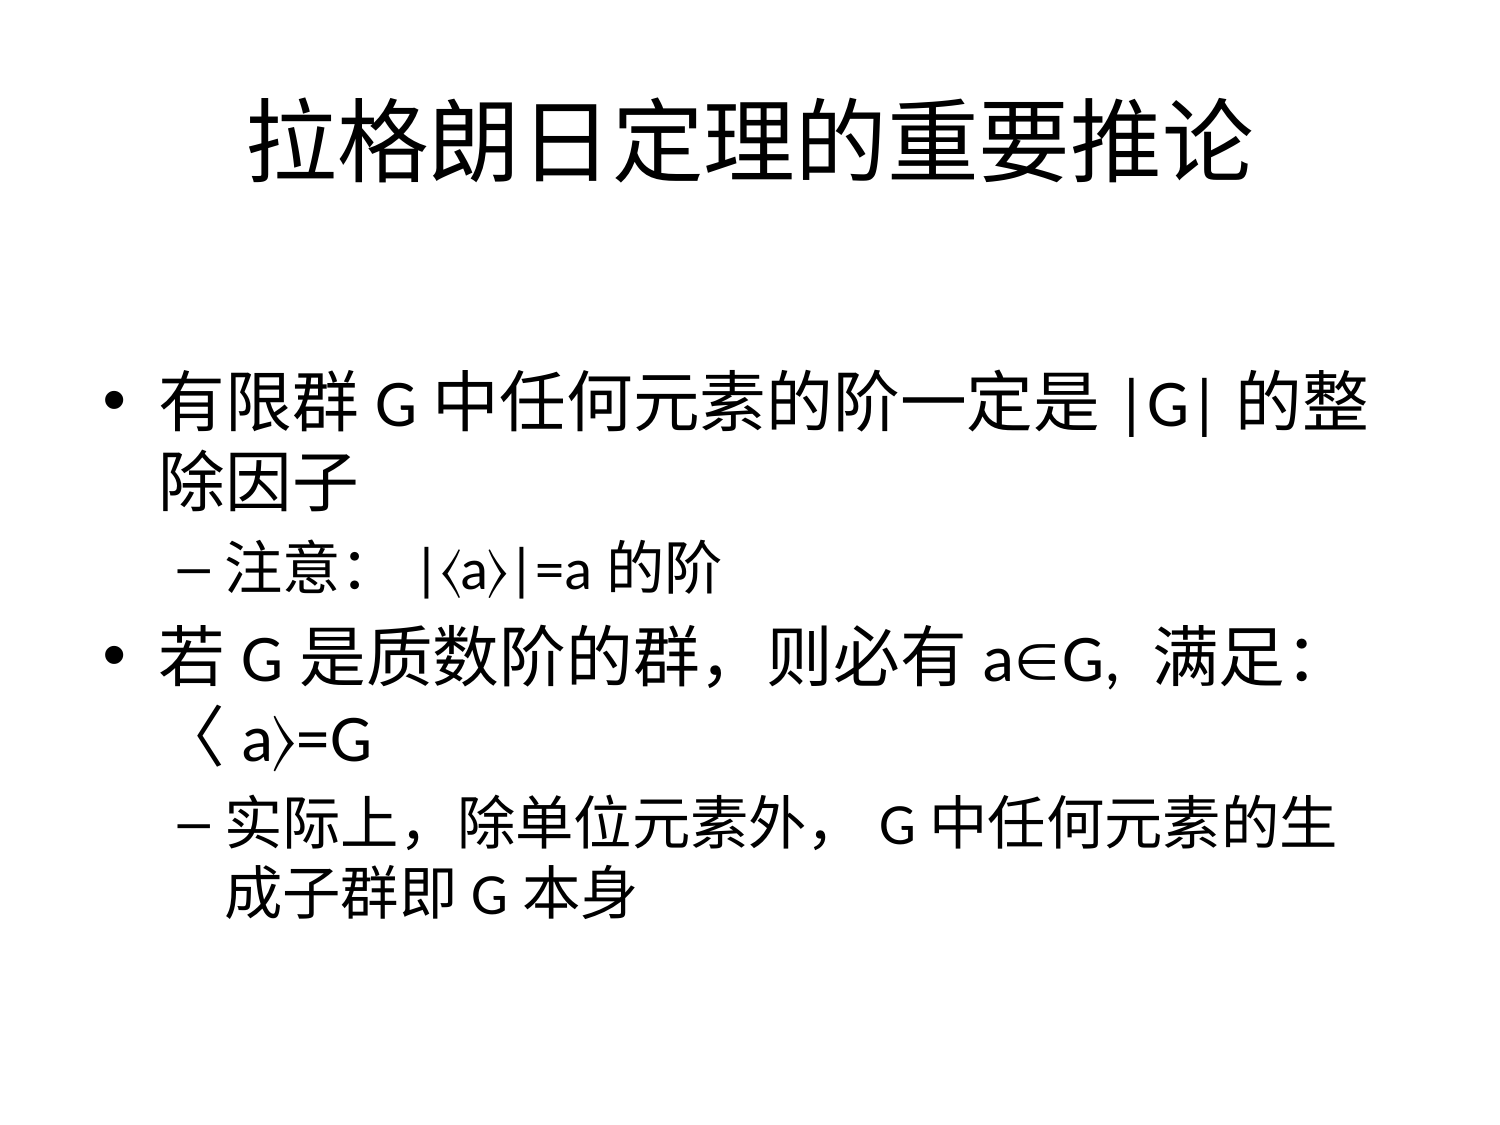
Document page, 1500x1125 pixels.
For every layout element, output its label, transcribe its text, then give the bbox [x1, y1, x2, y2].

list 有限群G中任何元素的阶一定是|G|的整除因子 注意：|〈a〉|=a的阶 若G是质数阶的群，则必有aG, 满足： 〈a〉=G 实际上，除单位元素外，G中任何元素的生成子群即G本身 [87, 352, 1388, 1028]
title 拉格朗日定理的重要推论 [75, 45, 1425, 233]
